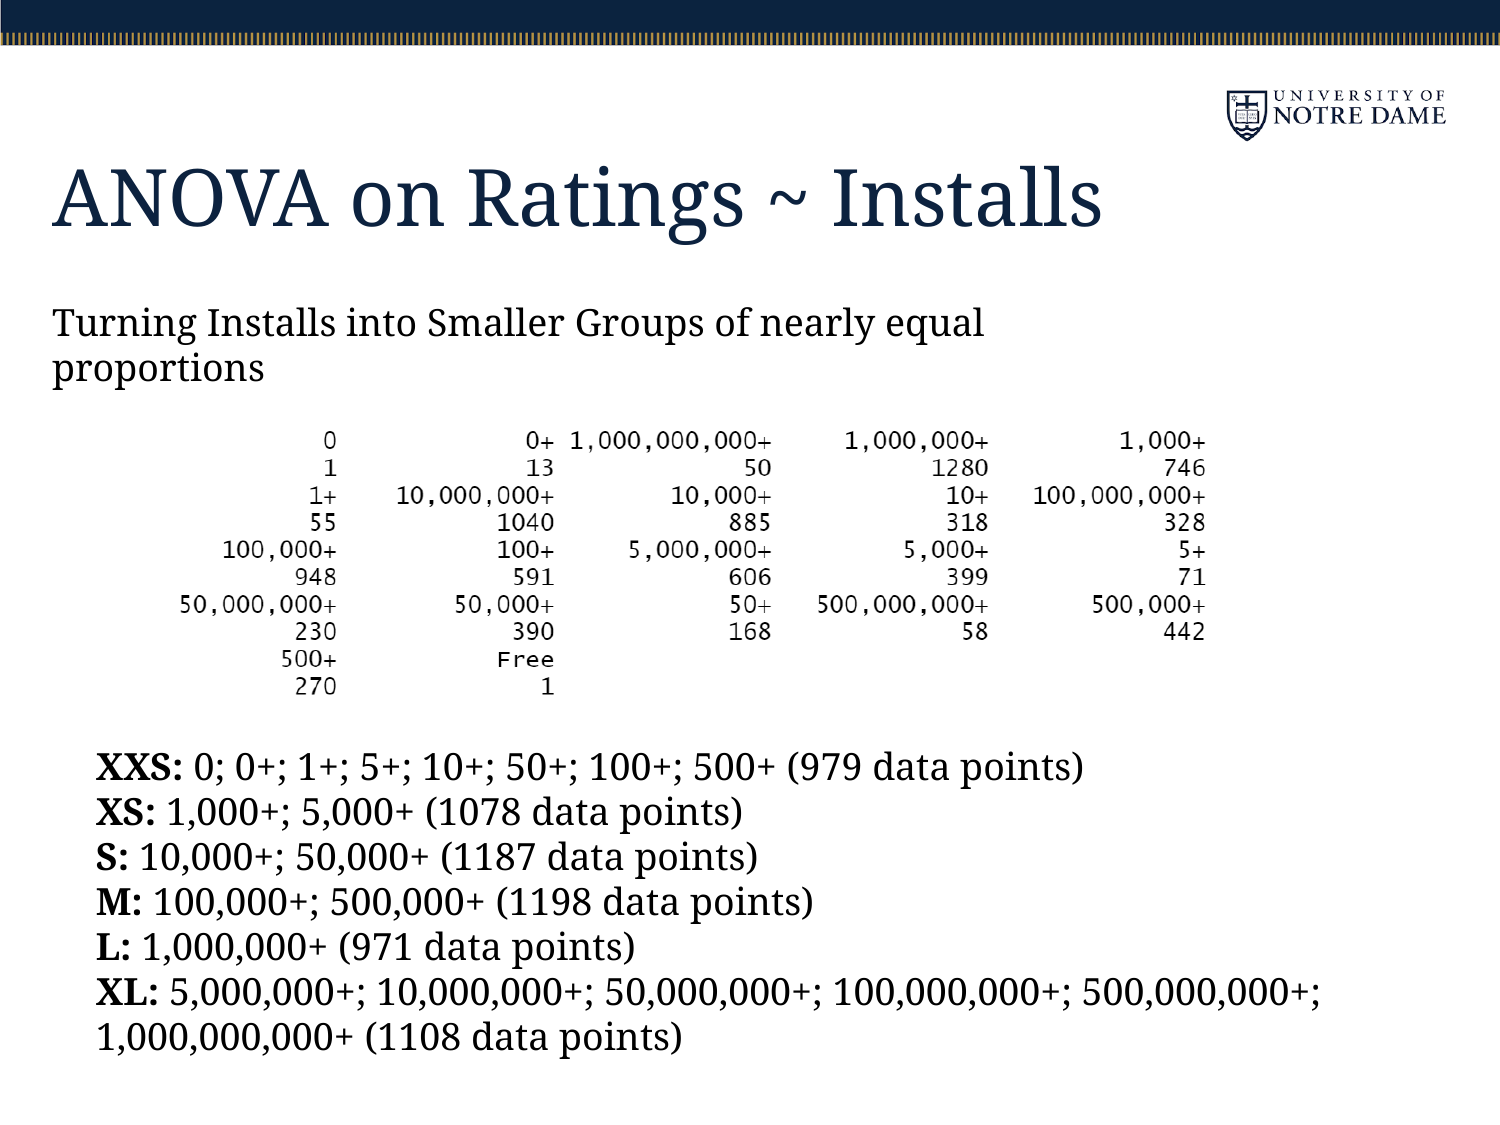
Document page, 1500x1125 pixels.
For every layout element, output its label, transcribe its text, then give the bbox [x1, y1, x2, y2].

text_box XXS: 0; 0+; 1+; 5+; 10+; 50+; 100+; 500+ (979 data points) XS: 1,000+; 5,000+ (1078 data points) S: 10,000+; 50,000+ (1187 data points) M: 100,000+; 500,000+ (1198 data points) L: 1,000,000+ (971 data points) XL: 5,000,000+; 10,000,000+; 50,000,000+; 100,000,000+; 500,000,000+; 1,000,000,000+ (1108 data points) [80, 735, 1500, 1066]
title ANOVA on Ratings ~ Installs [37, 100, 1238, 289]
picture [0, 0, 1500, 1125]
text_box Turning Installs into Smaller Groups of nearly equal proportions [37, 291, 1200, 397]
